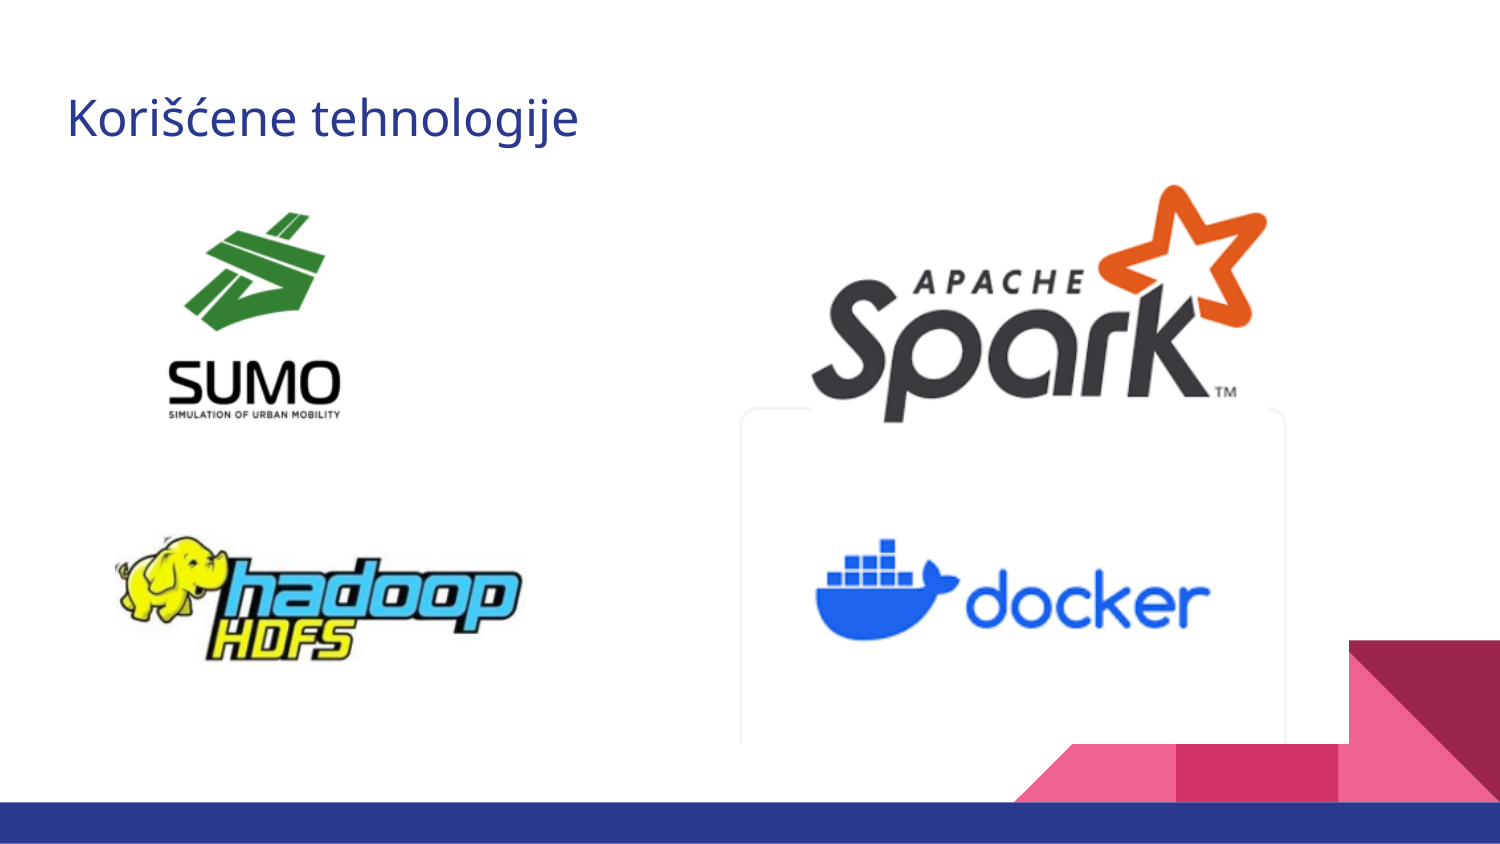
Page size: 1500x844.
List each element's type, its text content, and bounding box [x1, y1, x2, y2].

title Korišćene tehnologije [51, 67, 1449, 167]
picture [115, 180, 1349, 744]
